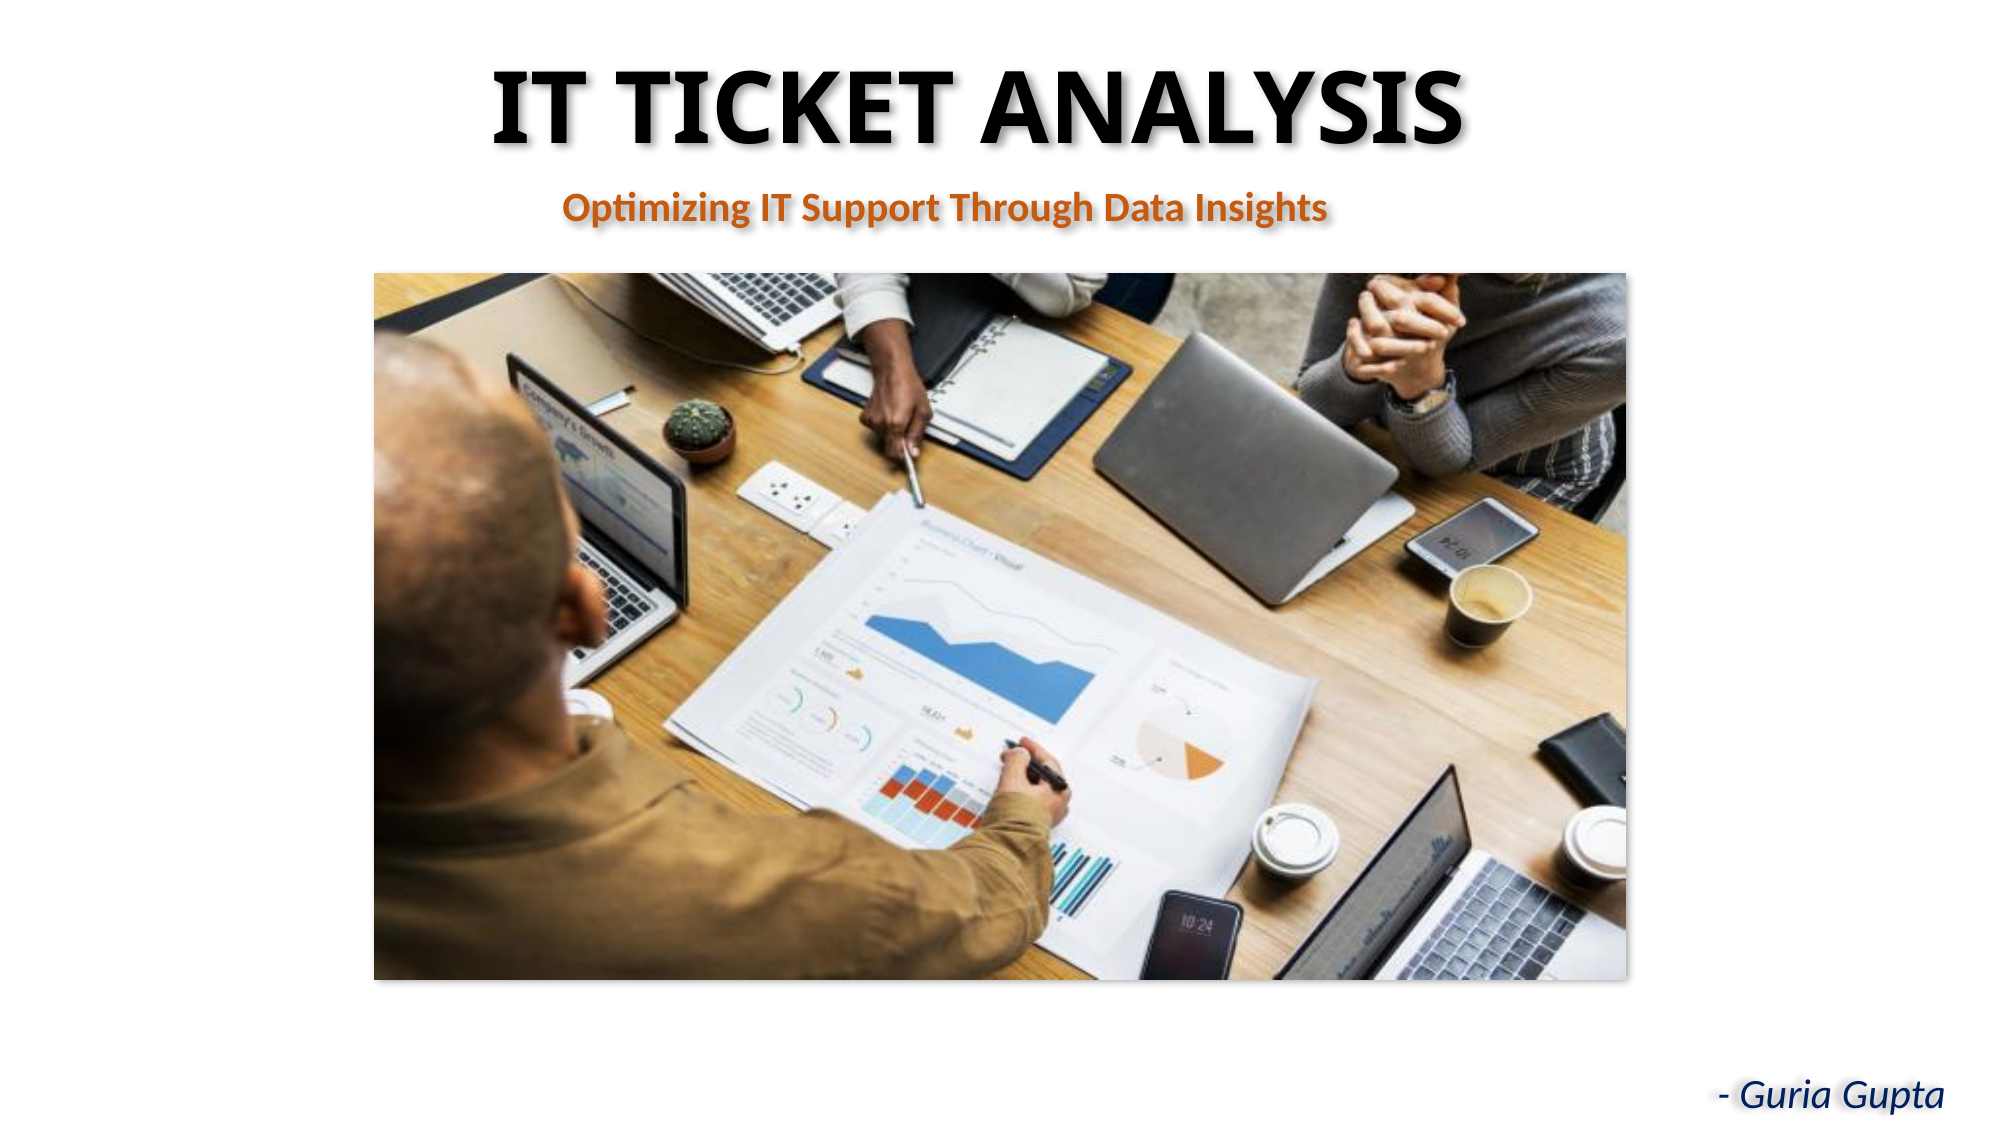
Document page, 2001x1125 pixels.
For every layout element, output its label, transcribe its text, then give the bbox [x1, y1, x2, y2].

text_box IT TICKET ANALYSIS [476, 36, 1524, 172]
text_box - Guria Gupta [1702, 1059, 2000, 1125]
text_box Optimizing IT Support Through Data Insights [547, 172, 1453, 238]
picture [374, 273, 1626, 980]
